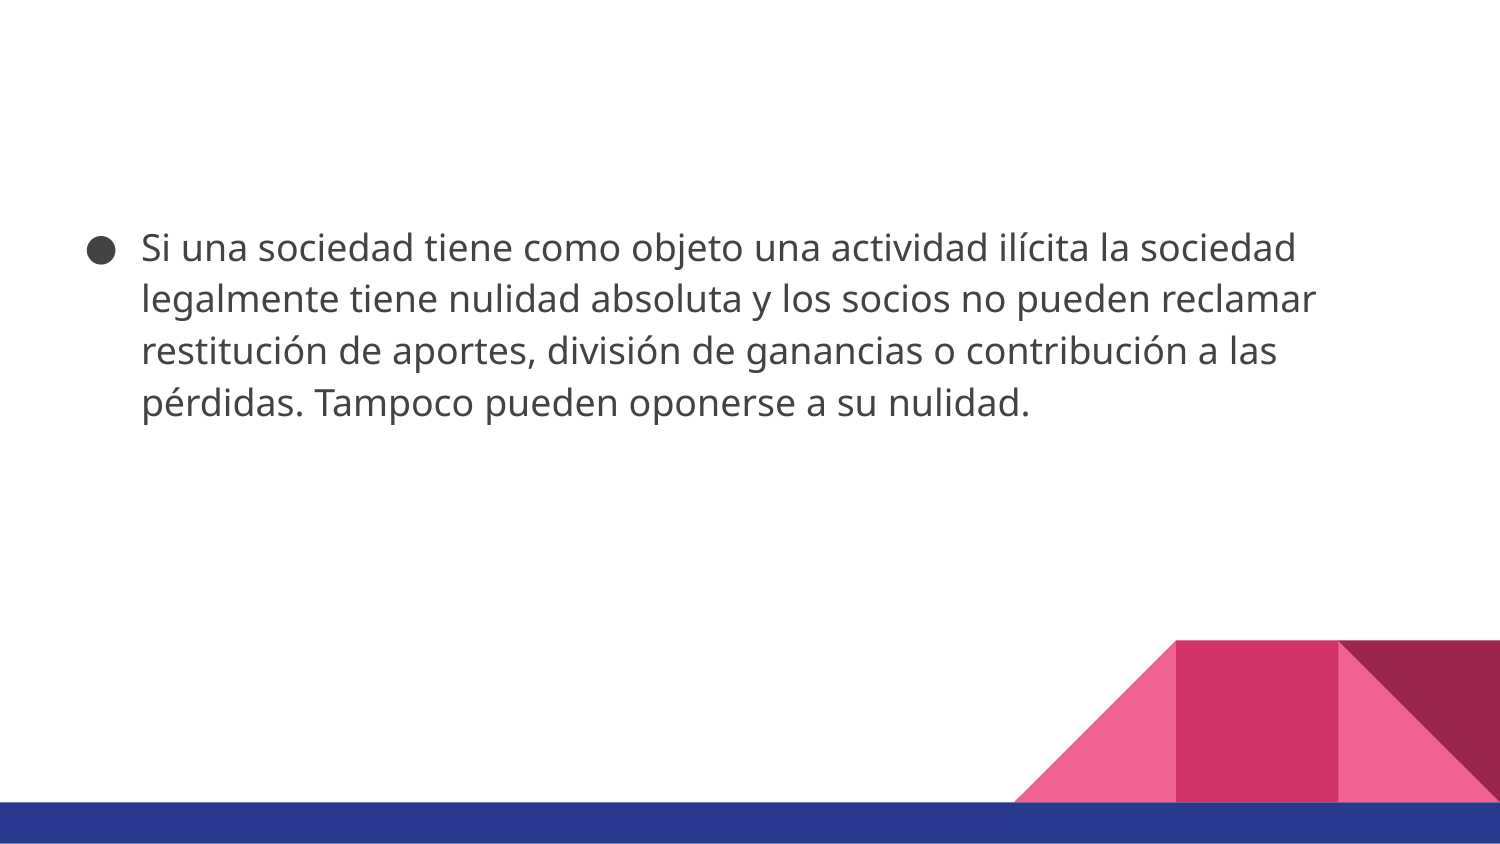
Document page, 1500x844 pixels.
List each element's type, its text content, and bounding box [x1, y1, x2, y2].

list Si una sociedad tiene como objeto una actividad ilícita la sociedad legalmente tiene nulidad absoluta y los socios no pueden reclamar restitución de aportes, división de ganancias o contribución a las pérdidas. Tampoco pueden oponerse a su nulidad. [51, 201, 1449, 750]
